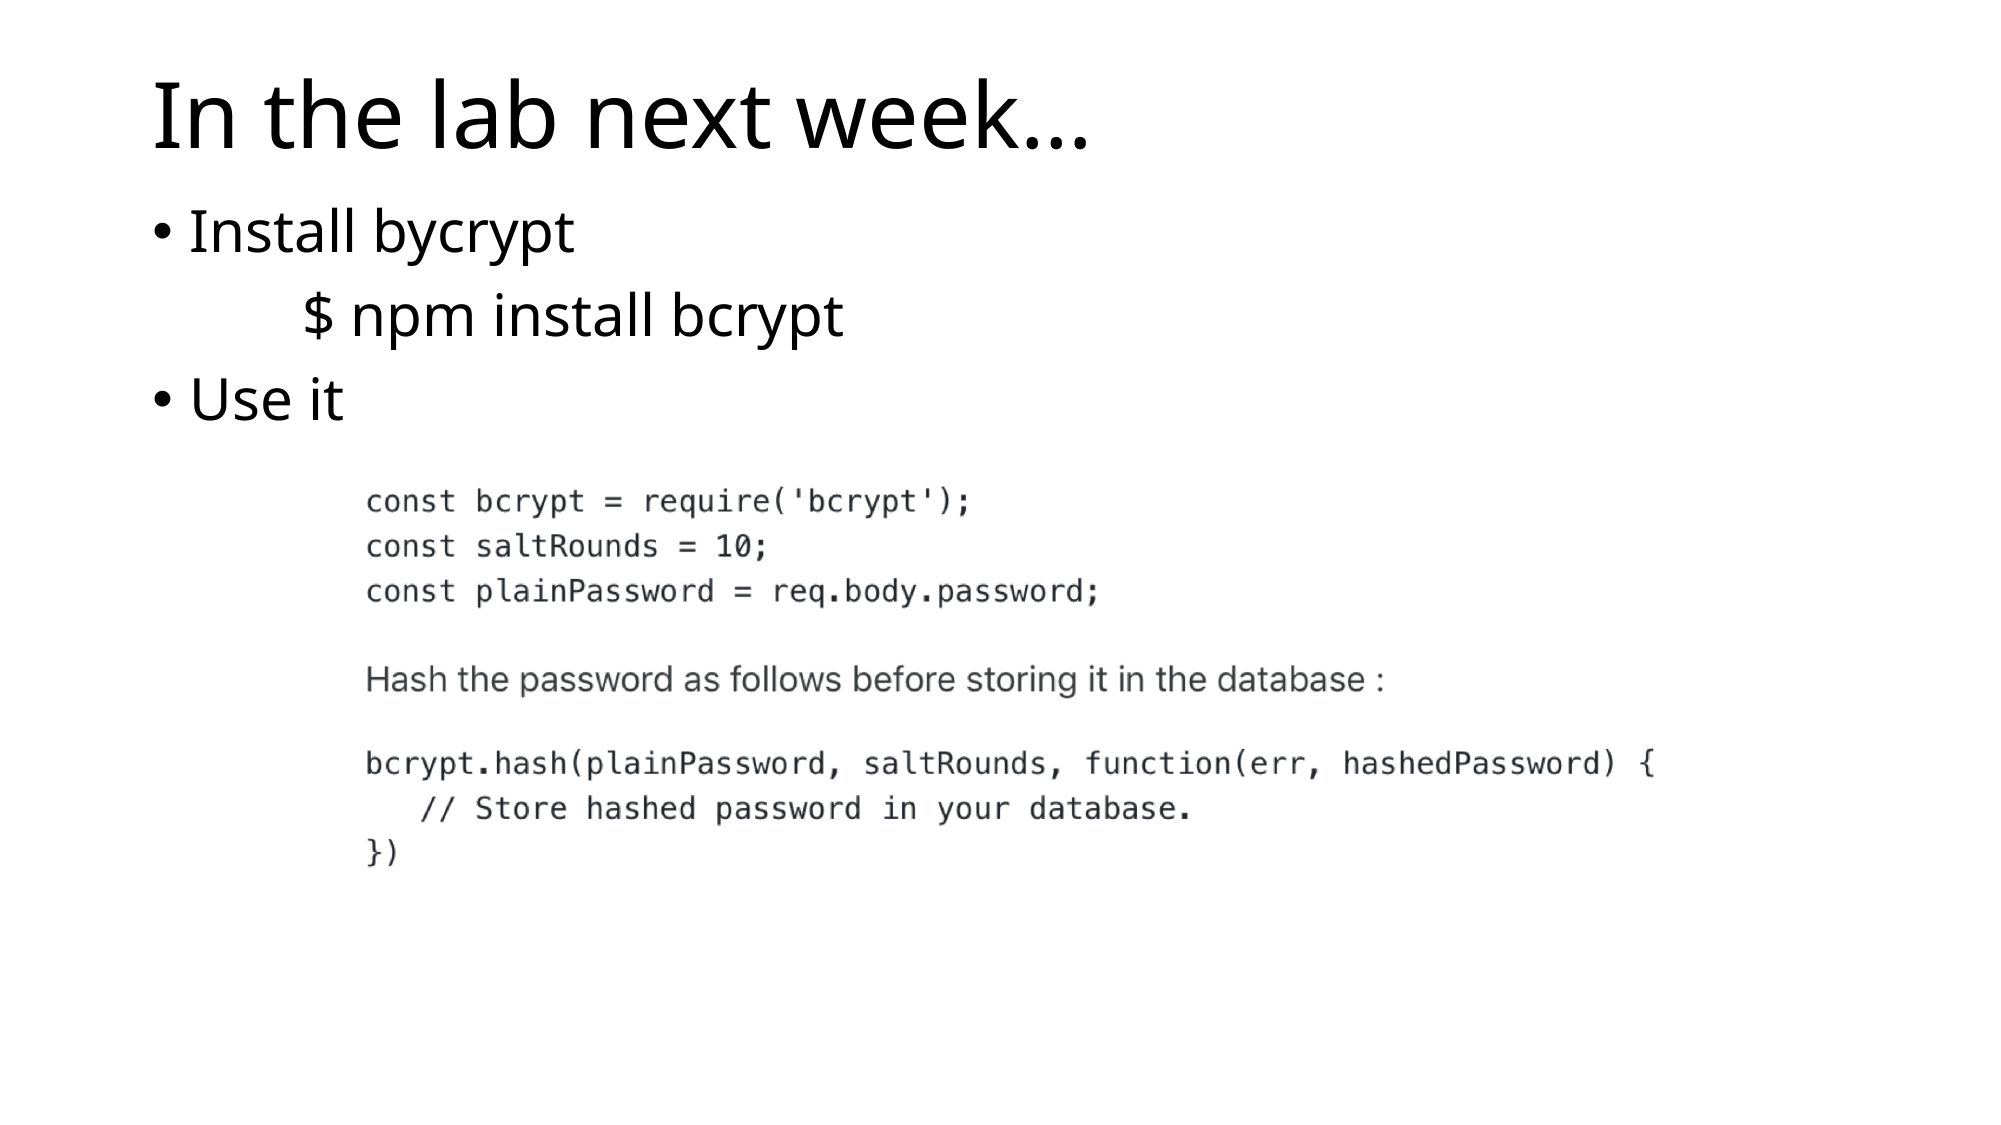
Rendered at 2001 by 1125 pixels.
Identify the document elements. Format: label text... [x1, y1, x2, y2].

picture [348, 466, 1686, 896]
title In the lab next week… [137, 59, 1863, 178]
list Install bycrypt $ npm install bcrypt Use it [137, 195, 1863, 1082]
